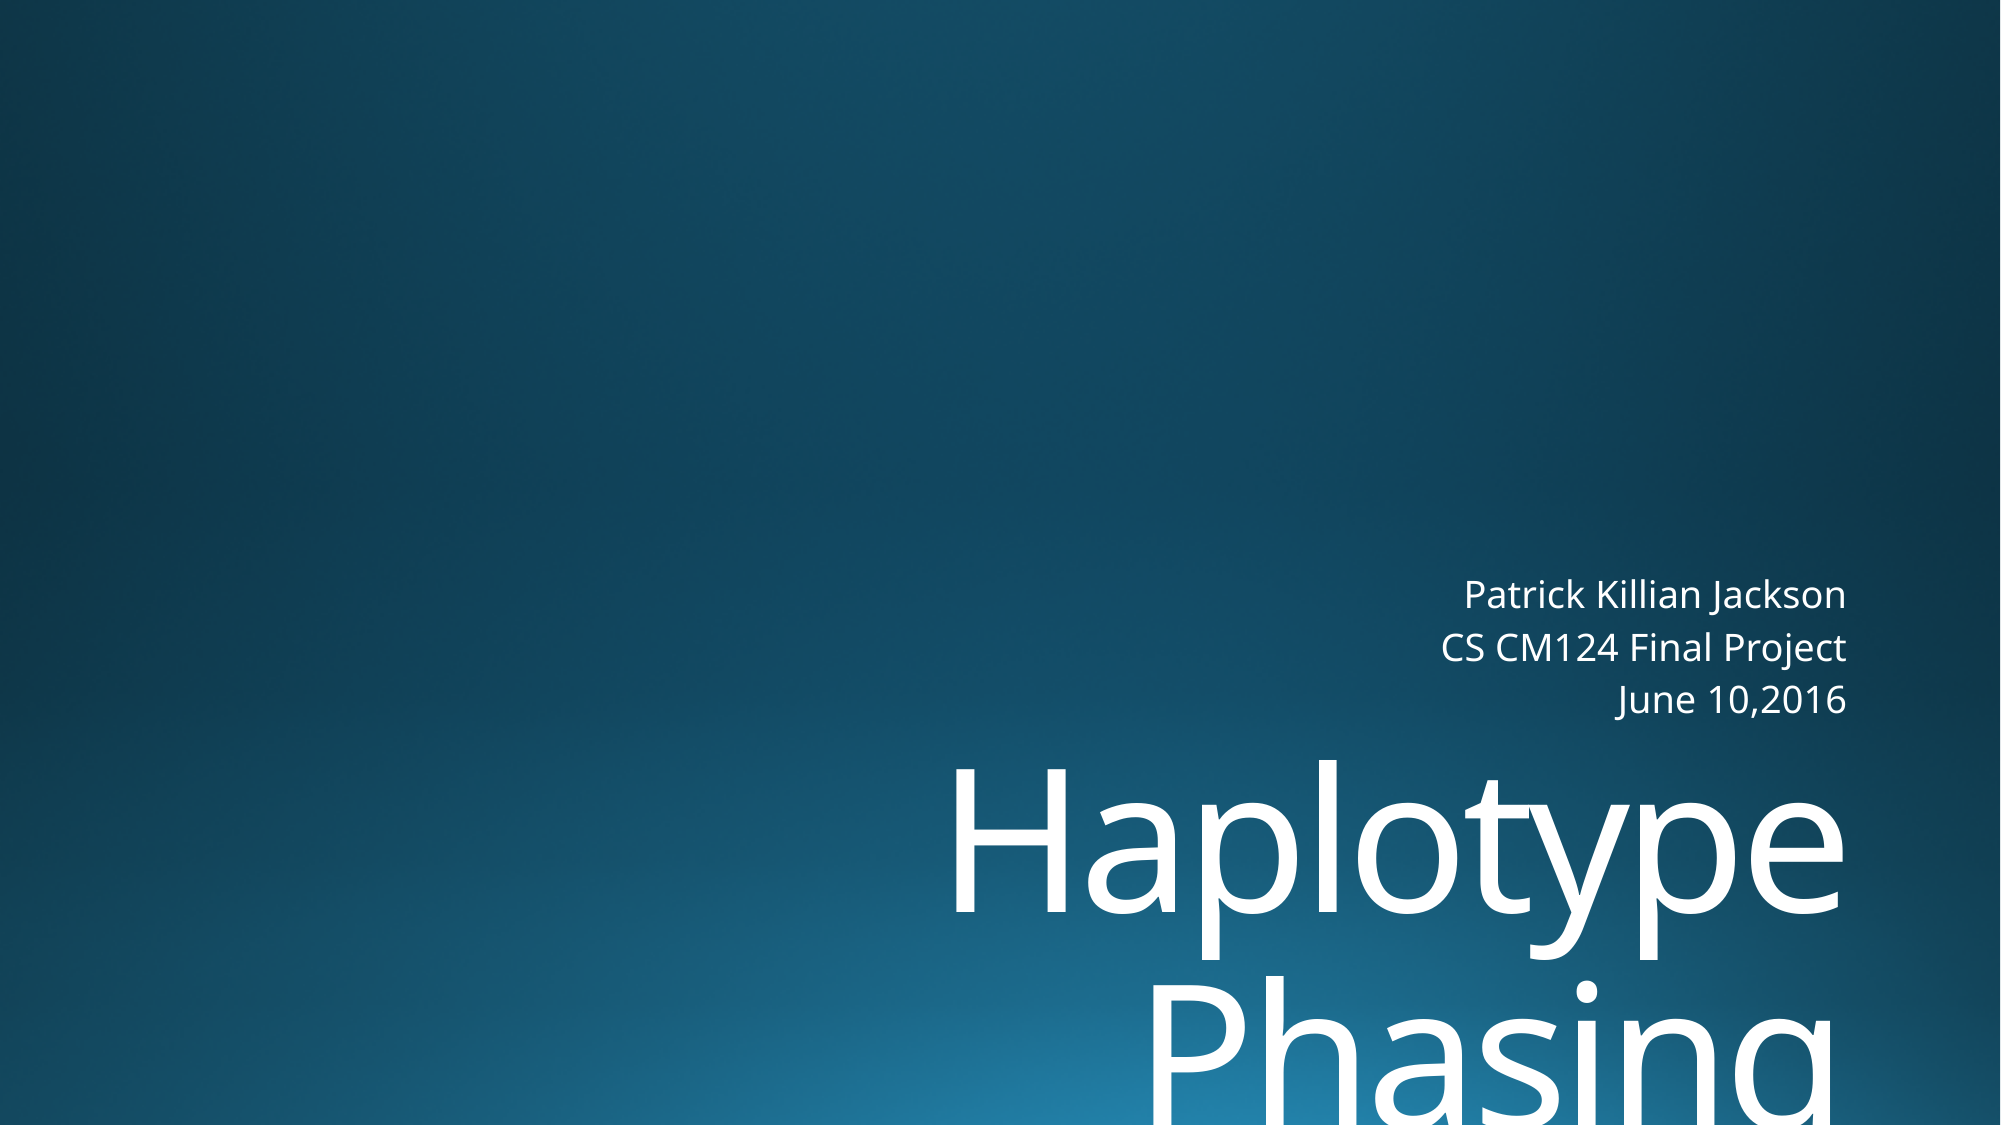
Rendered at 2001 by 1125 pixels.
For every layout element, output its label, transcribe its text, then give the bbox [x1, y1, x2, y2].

title Haplotype Phasing [362, 732, 1863, 1002]
picture [0, 0, 2001, 1125]
subtitle Patrick Killian Jackson CS CM124 Final Project June 10,2016 [362, 565, 1863, 730]
